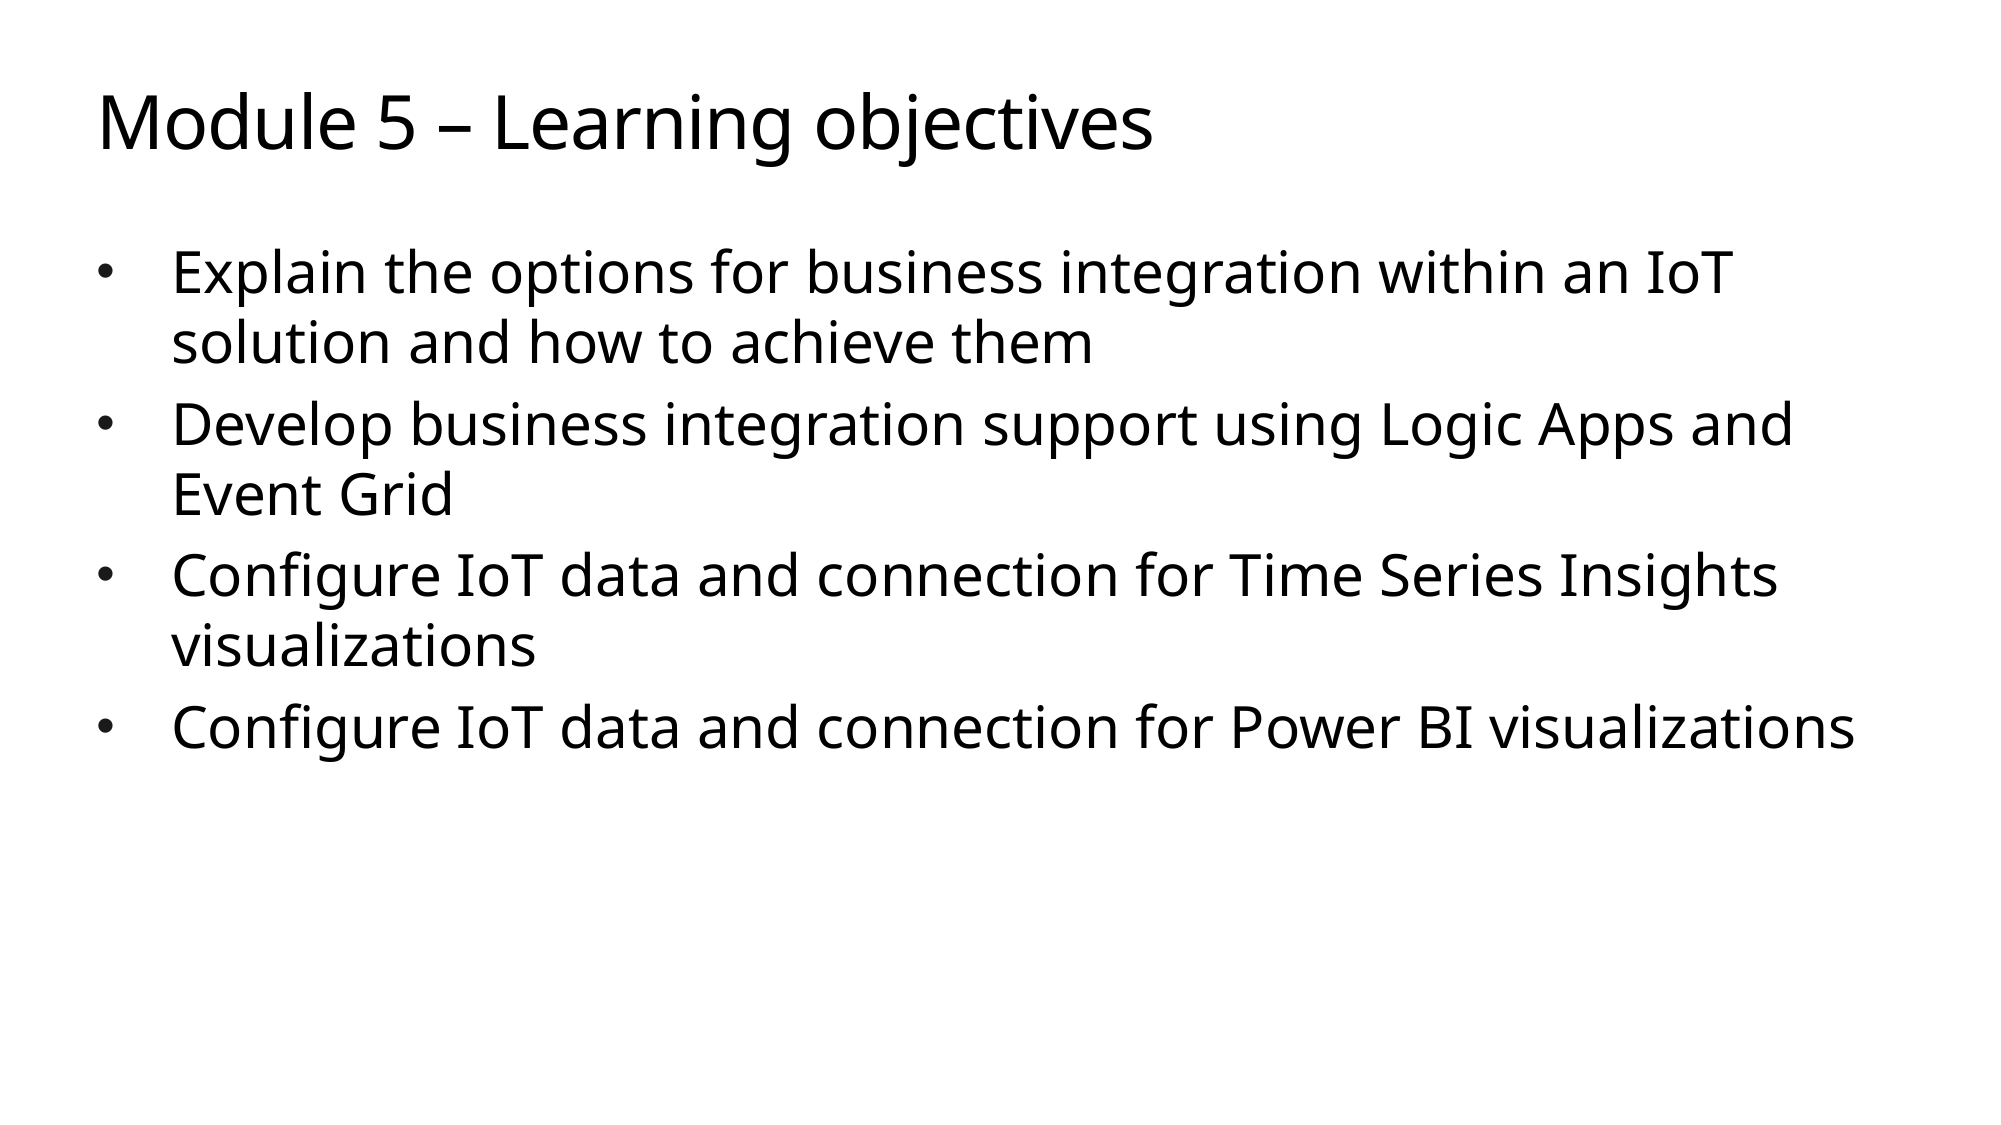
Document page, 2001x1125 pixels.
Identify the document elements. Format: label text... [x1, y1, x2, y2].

title Module 5 – Learning objectives [96, 75, 1904, 166]
list Explain the options for business integration within an IoT solution and how to achieve them Develop business integration support using Logic Apps and Event Grid Configure IoT data and connection for Time Series Insights visualizations Configure IoT data and connection for Power BI visualizations [96, 235, 1904, 773]
